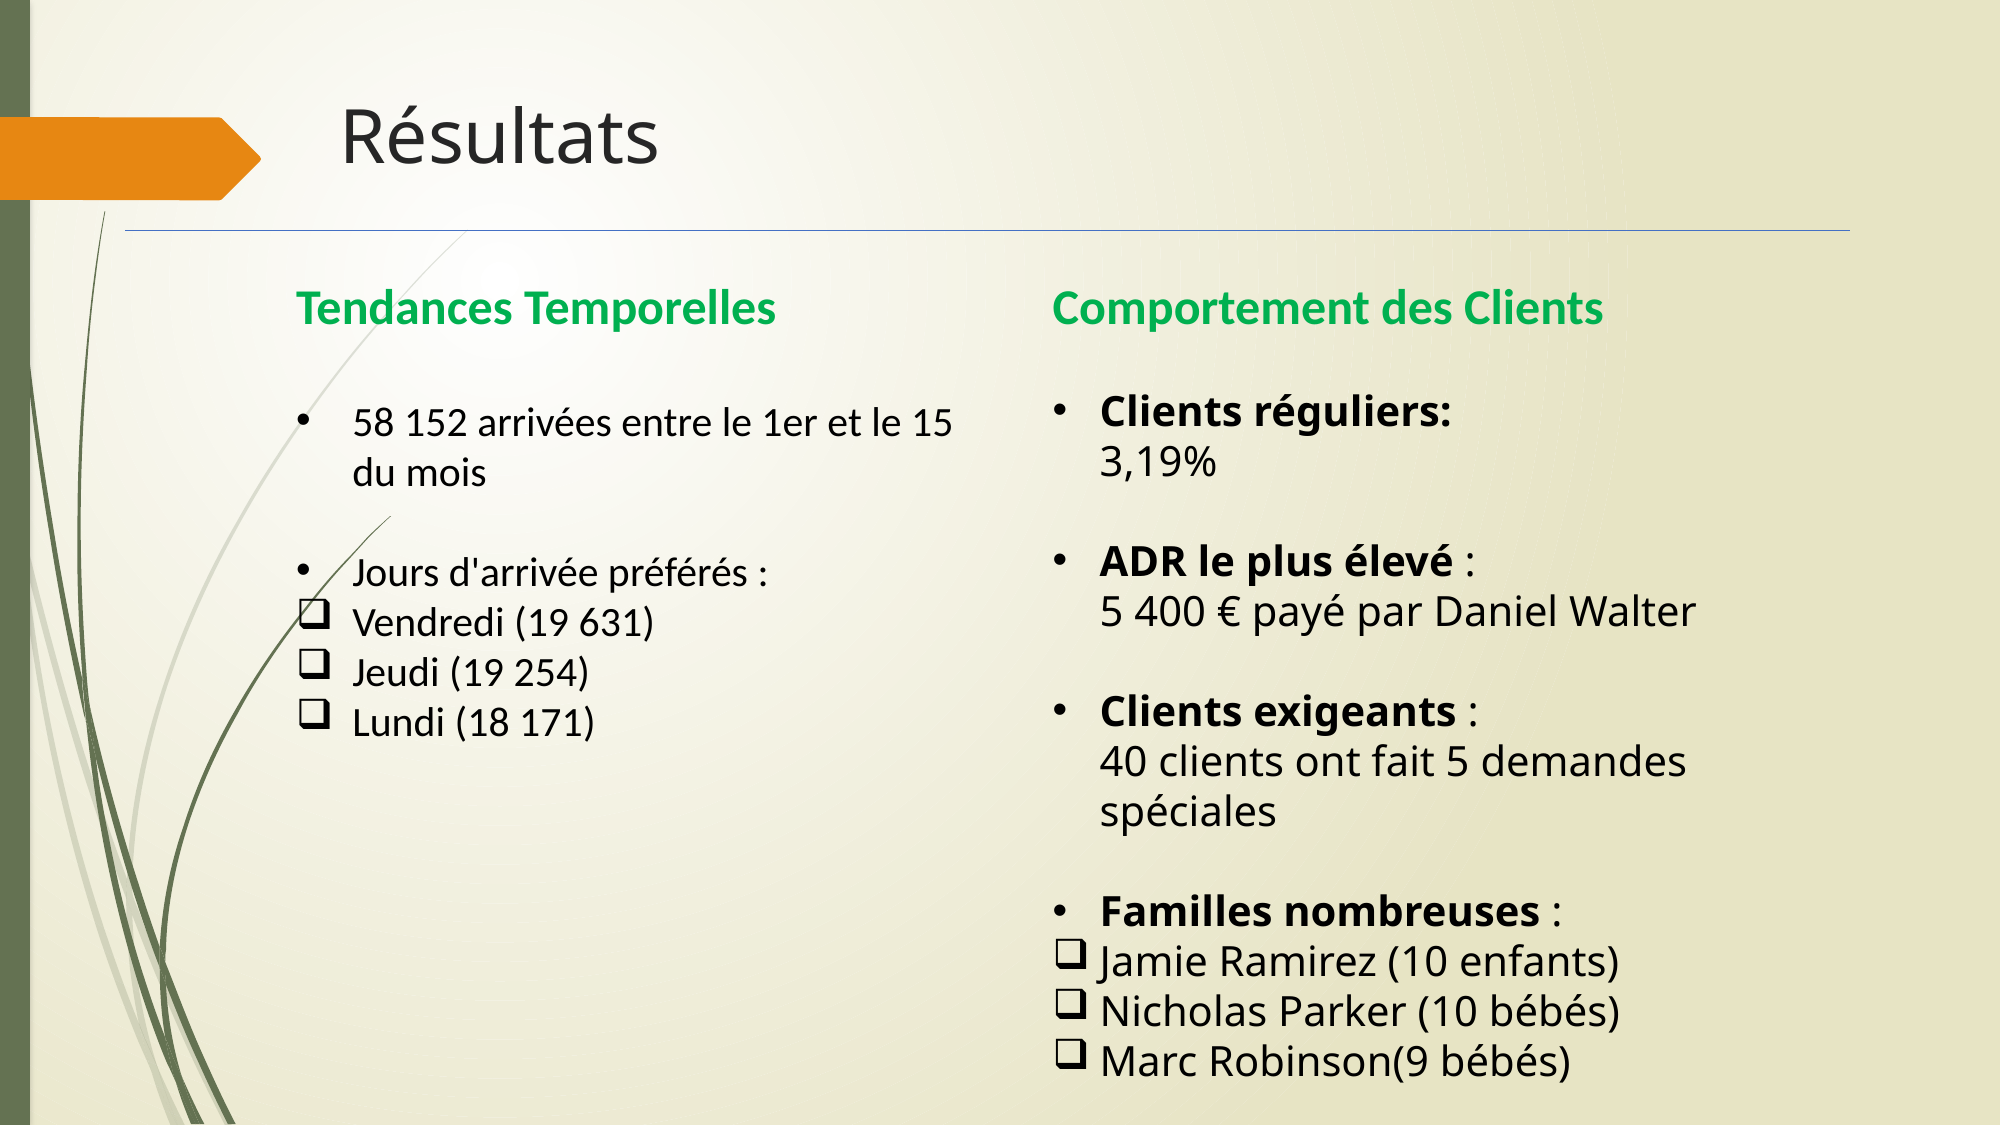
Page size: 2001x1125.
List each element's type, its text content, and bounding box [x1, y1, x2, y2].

text_box Comportement des Clients Clients réguliers: 3,19% ADR le plus élevé : 5 400 € payé par Daniel Walter Clients exigeants : 40 clients ont fait 5 demandes spéciales Familles nombreuses : Jamie Ramirez (10 enfants) Nicholas Parker (10 bébés) Marc Robinson(9 bébés) [1037, 267, 1851, 1093]
title Résultats [269, 10, 1731, 277]
text_box Tendances Temporelles 58 152 arrivées entre le 1er et le 15 du mois Jours d'arrivée préférés : Vendredi (19 631) Jeudi (19 254) Lundi (18 171) [281, 267, 1007, 753]
